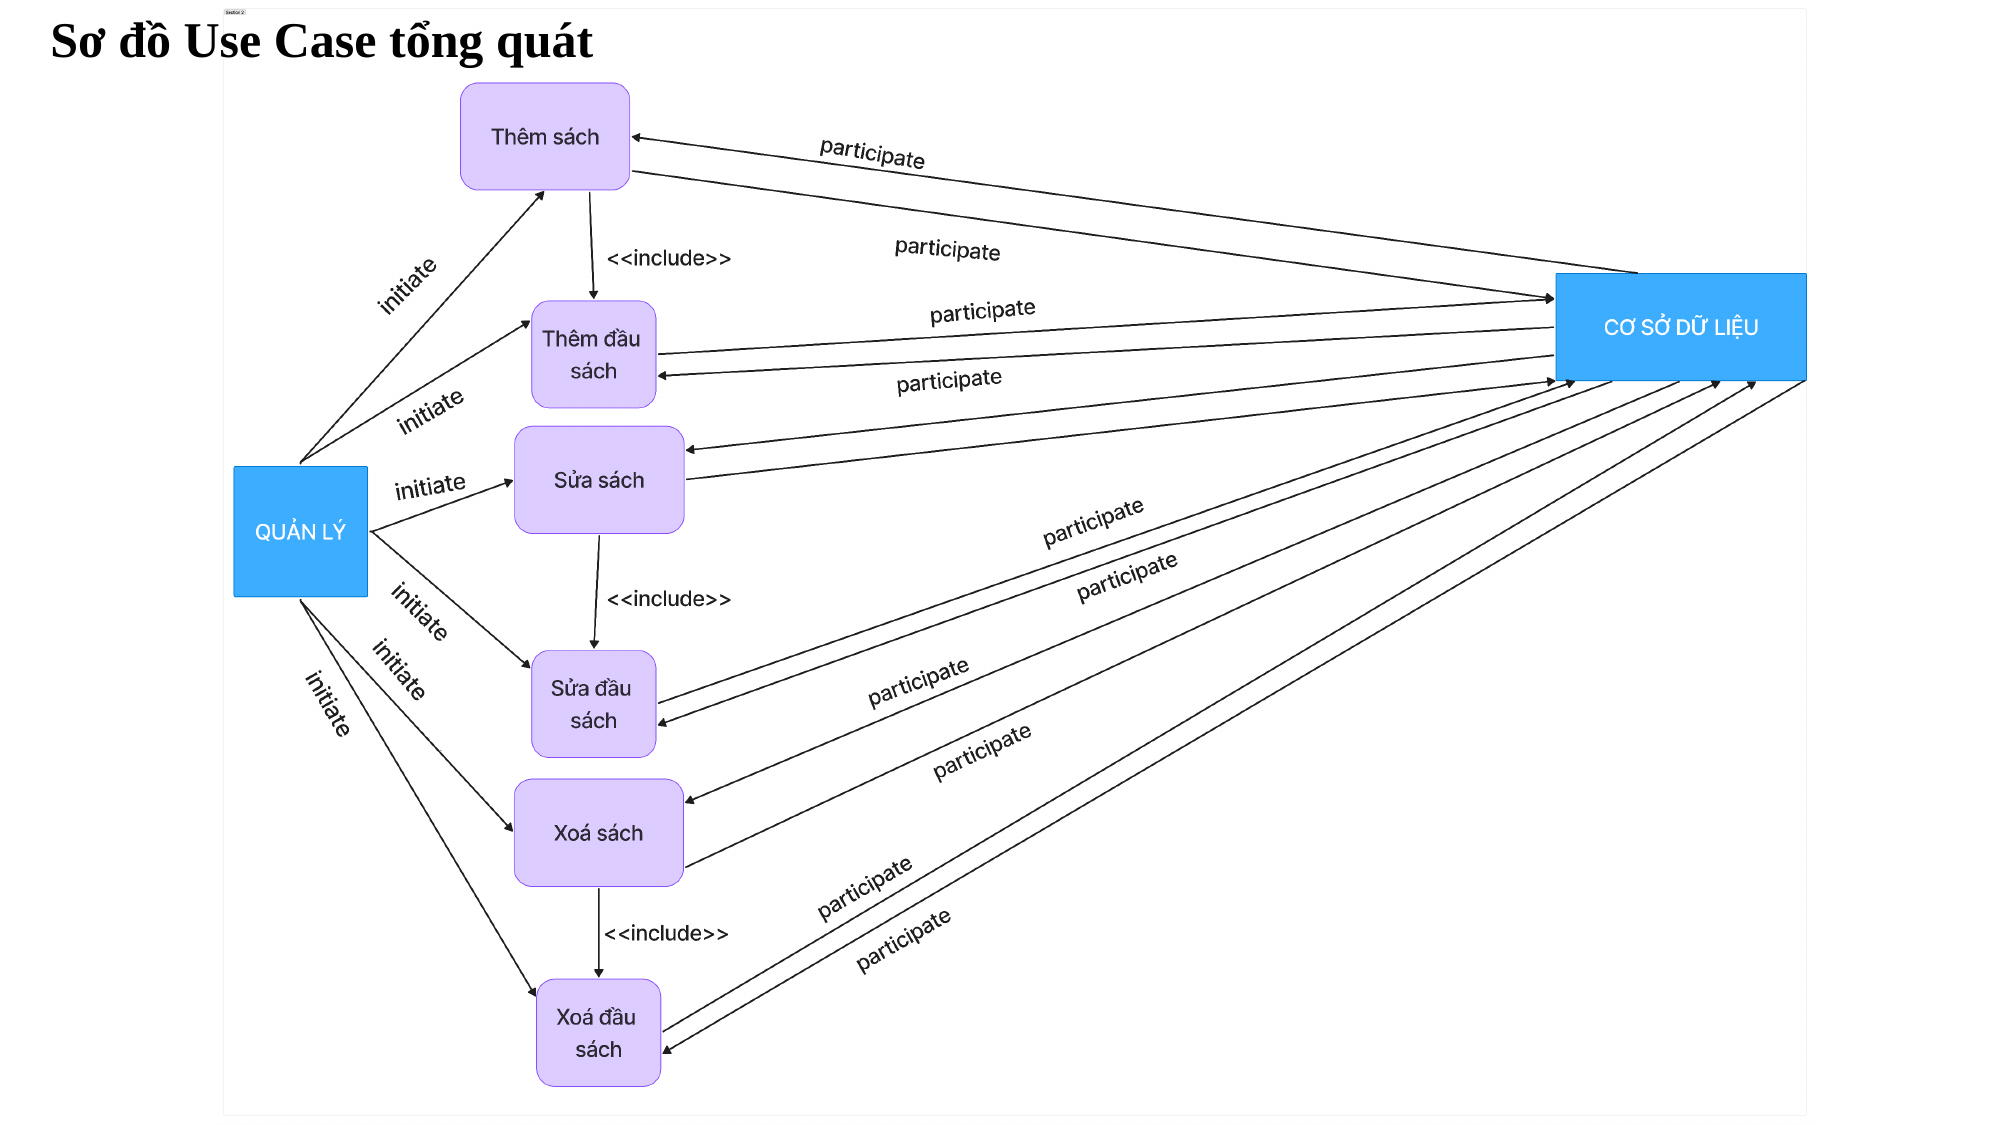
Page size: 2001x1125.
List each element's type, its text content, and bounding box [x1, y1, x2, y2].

text_box Sơ đồ Use Case tổng quát [35, 0, 213, 75]
picture [213, 0, 1817, 1125]
